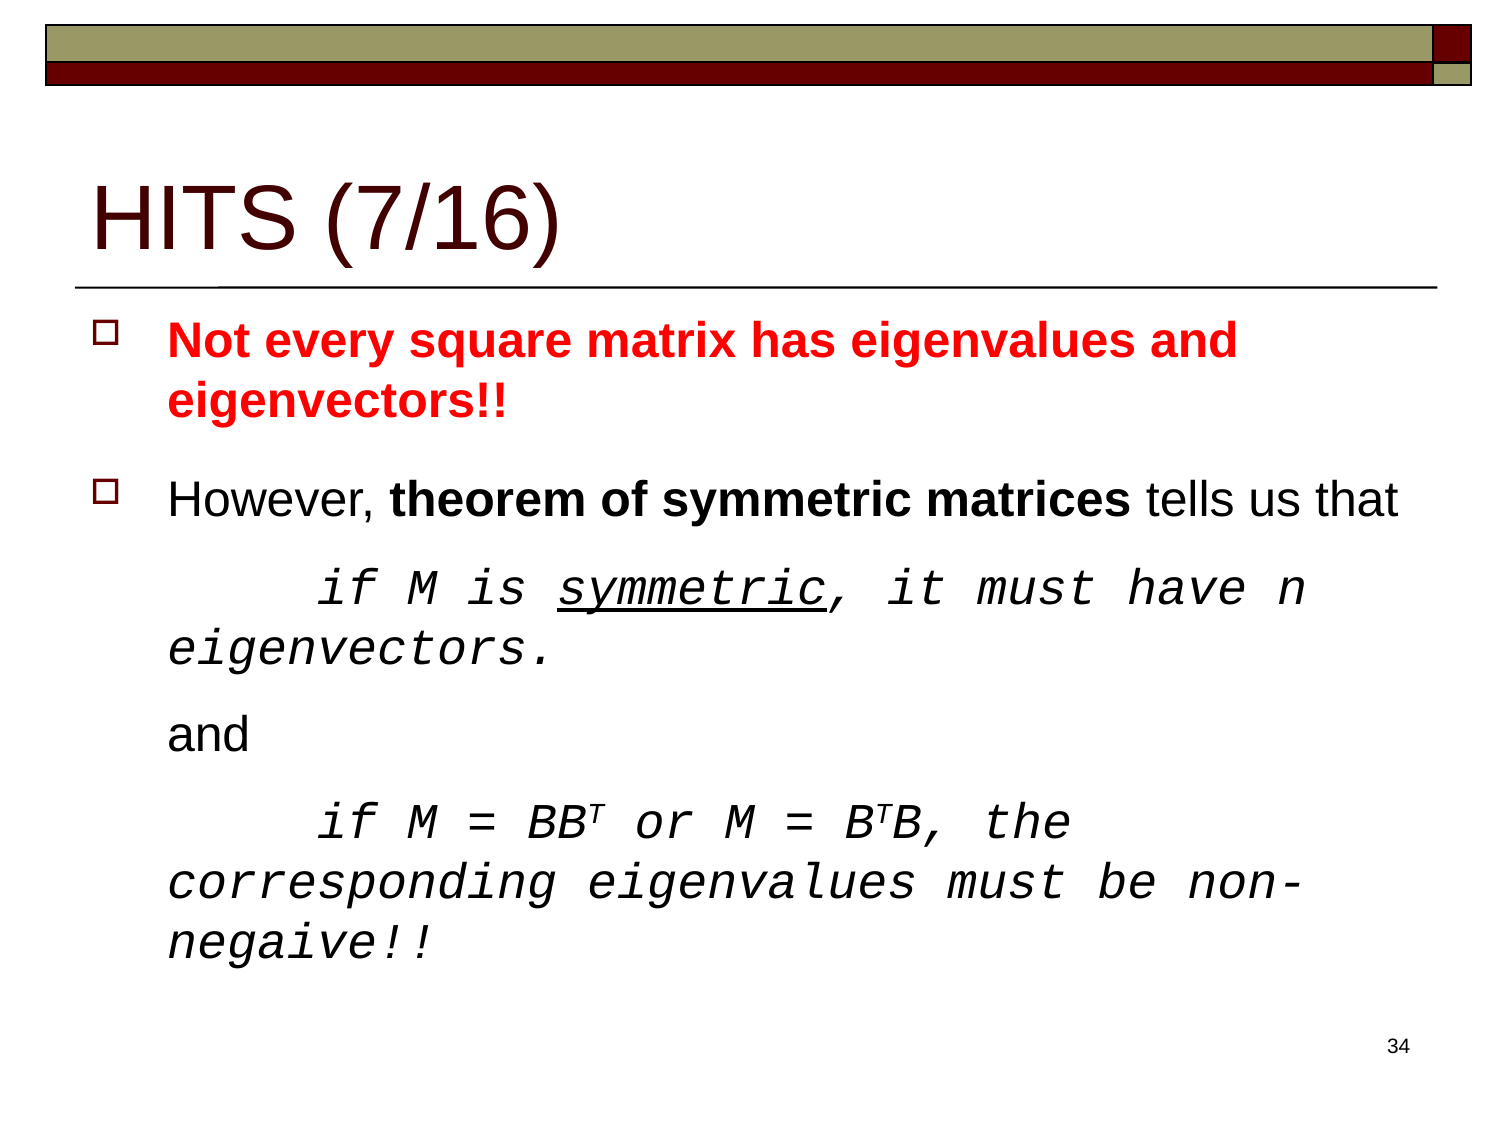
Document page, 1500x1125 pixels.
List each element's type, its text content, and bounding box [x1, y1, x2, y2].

title HITS (7/16) [74, 87, 1426, 276]
list Not every square matrix has eigenvalues and eigenvectors!! However, theorem of symmetric matrices tells us that if M is symmetric, it must have n eigenvectors. and if M = BBT or M = BTB, the corresponding eigenvalues must be non- negaive!! [74, 299, 1426, 1006]
slide_number 34 [1112, 1024, 1426, 1101]
